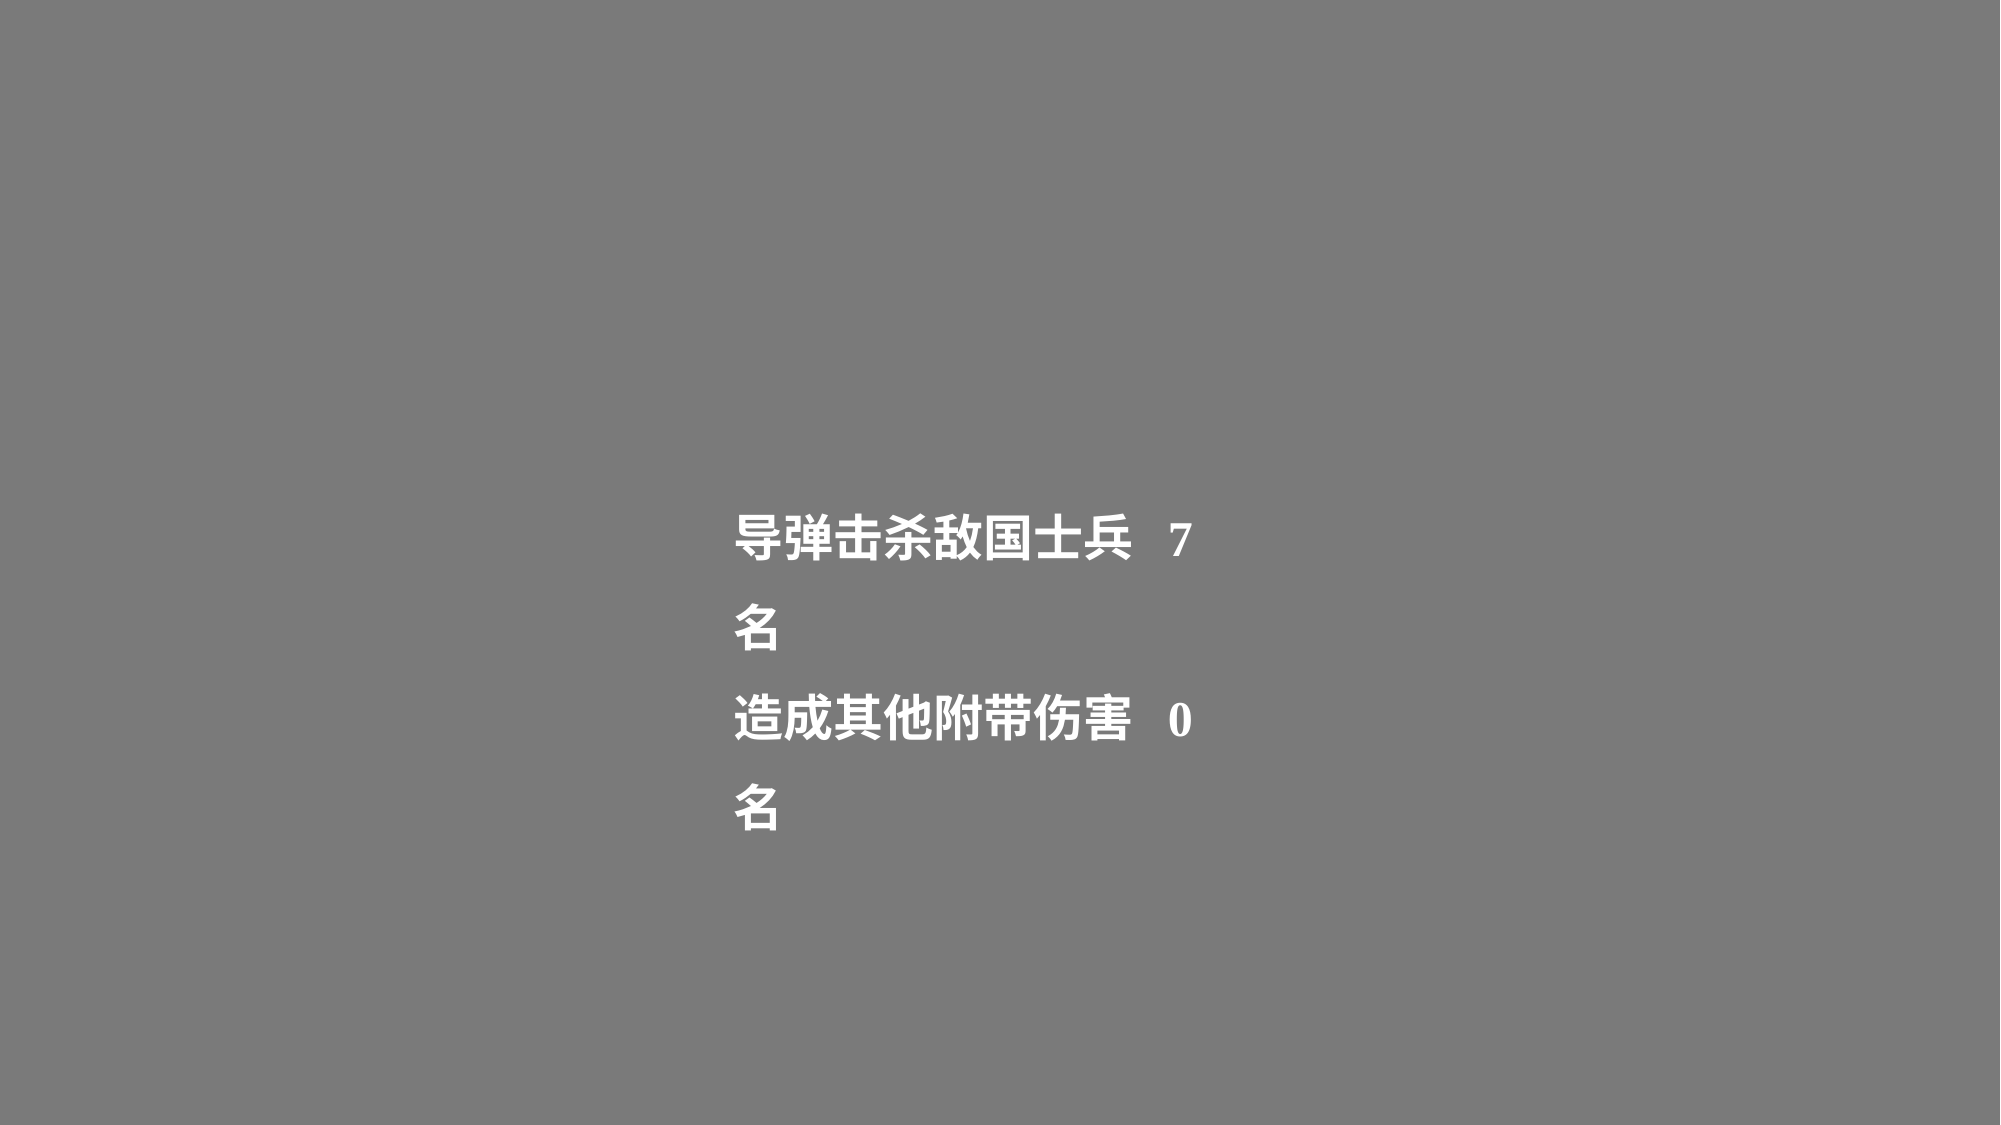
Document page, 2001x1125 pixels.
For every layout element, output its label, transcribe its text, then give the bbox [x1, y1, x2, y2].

text_box 导弹击杀敌国士兵 7 名 造成其他附带伤害 0 名 [718, 469, 1282, 845]
